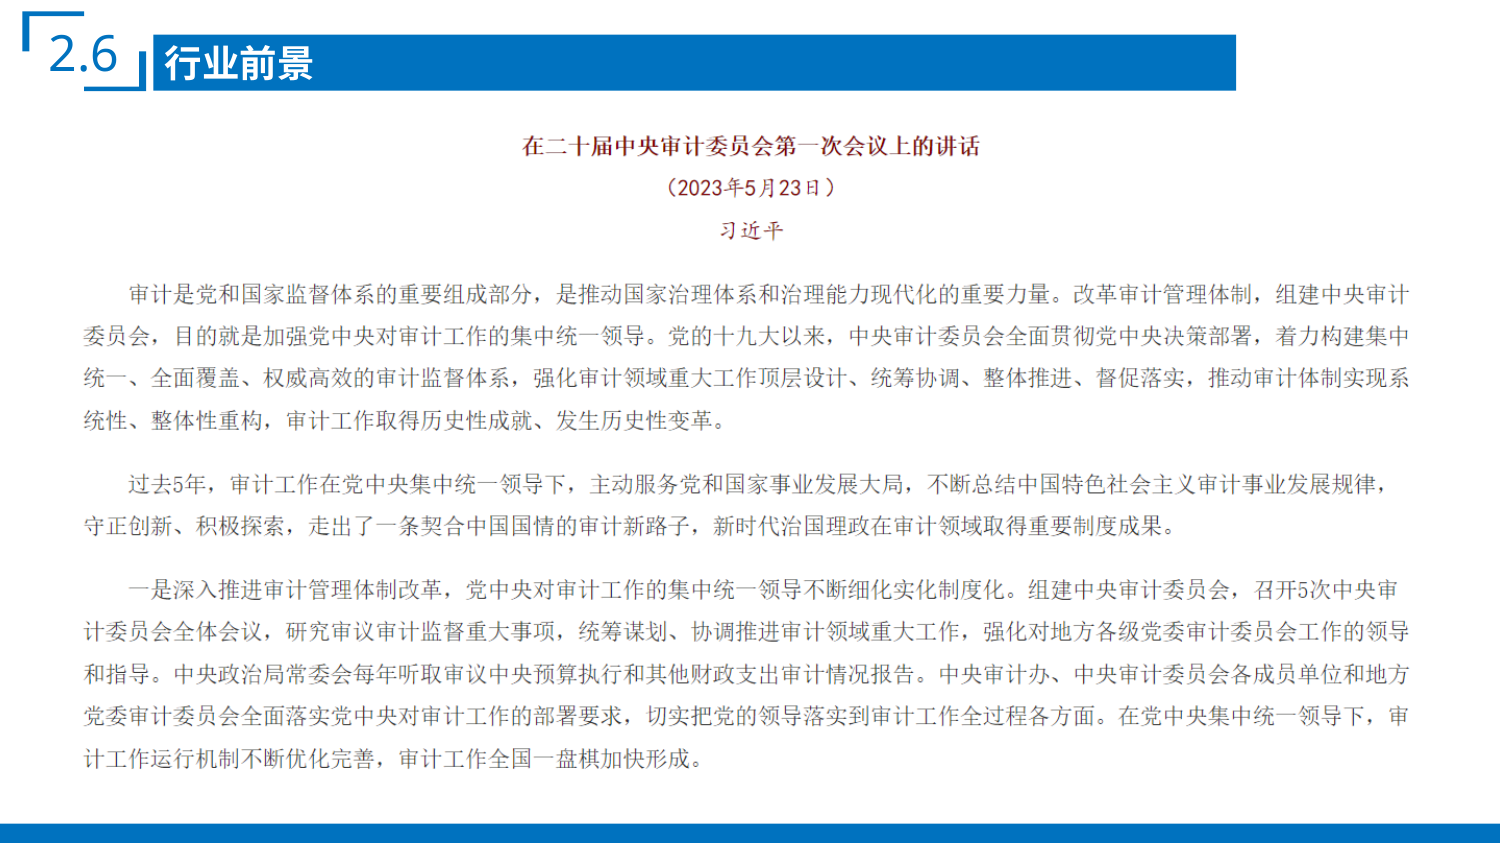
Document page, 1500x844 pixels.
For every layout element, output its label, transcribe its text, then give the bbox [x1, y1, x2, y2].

text_box 2.6 [84, 51, 147, 92]
text_box [0, 822, 1500, 844]
text_box 行业前景 [153, 34, 1237, 91]
text_box 2.6 [22, 11, 85, 52]
picture [40, 102, 1455, 792]
